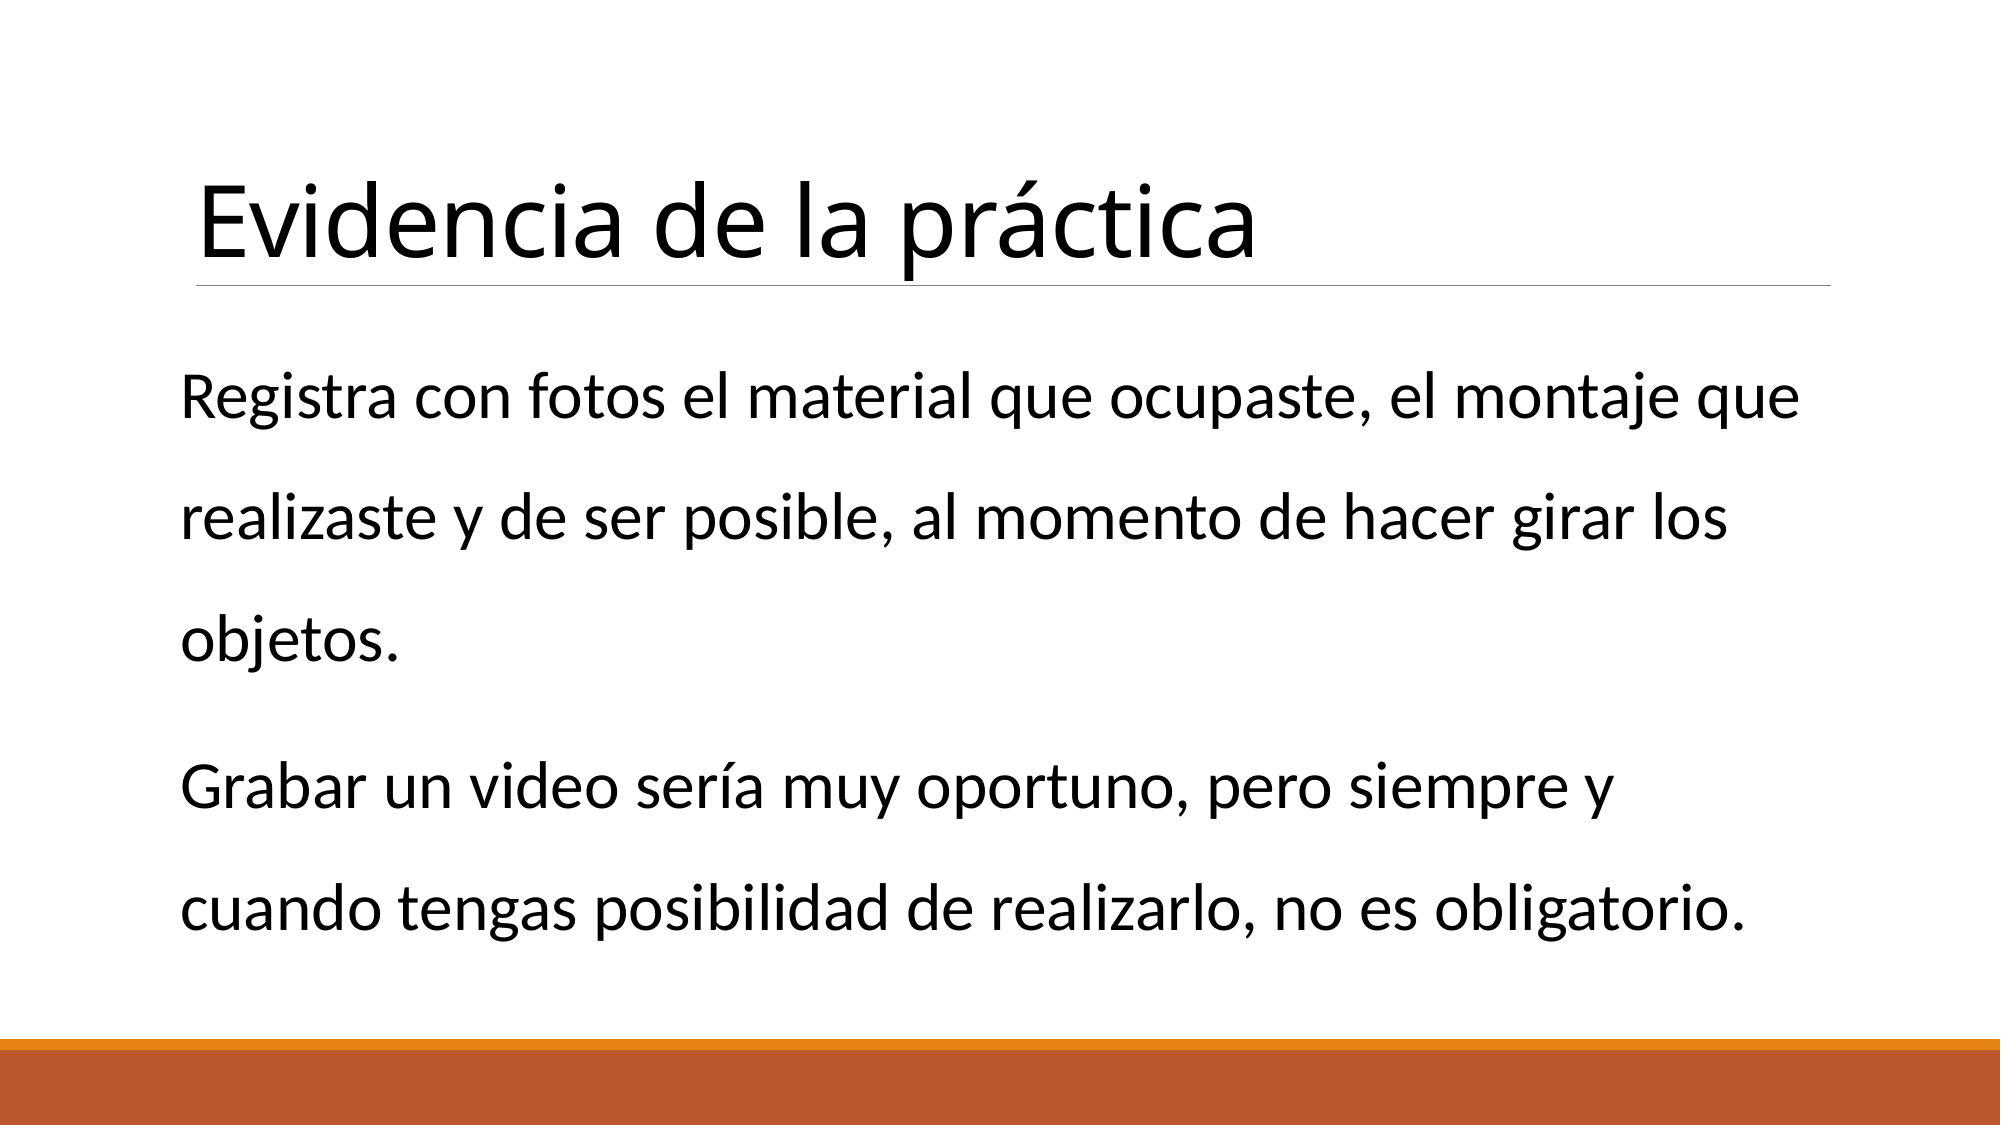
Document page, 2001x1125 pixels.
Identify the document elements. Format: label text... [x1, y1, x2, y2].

title Evidencia de la práctica [180, 47, 1830, 285]
list Registra con fotos el material que ocupaste, el montaje que realizaste y de ser posible, al momento de hacer girar los objetos. Grabar un video sería muy oportuno, pero siempre y cuando tengas posibilidad de realizarlo, no es obligatorio. [180, 302, 1830, 963]
